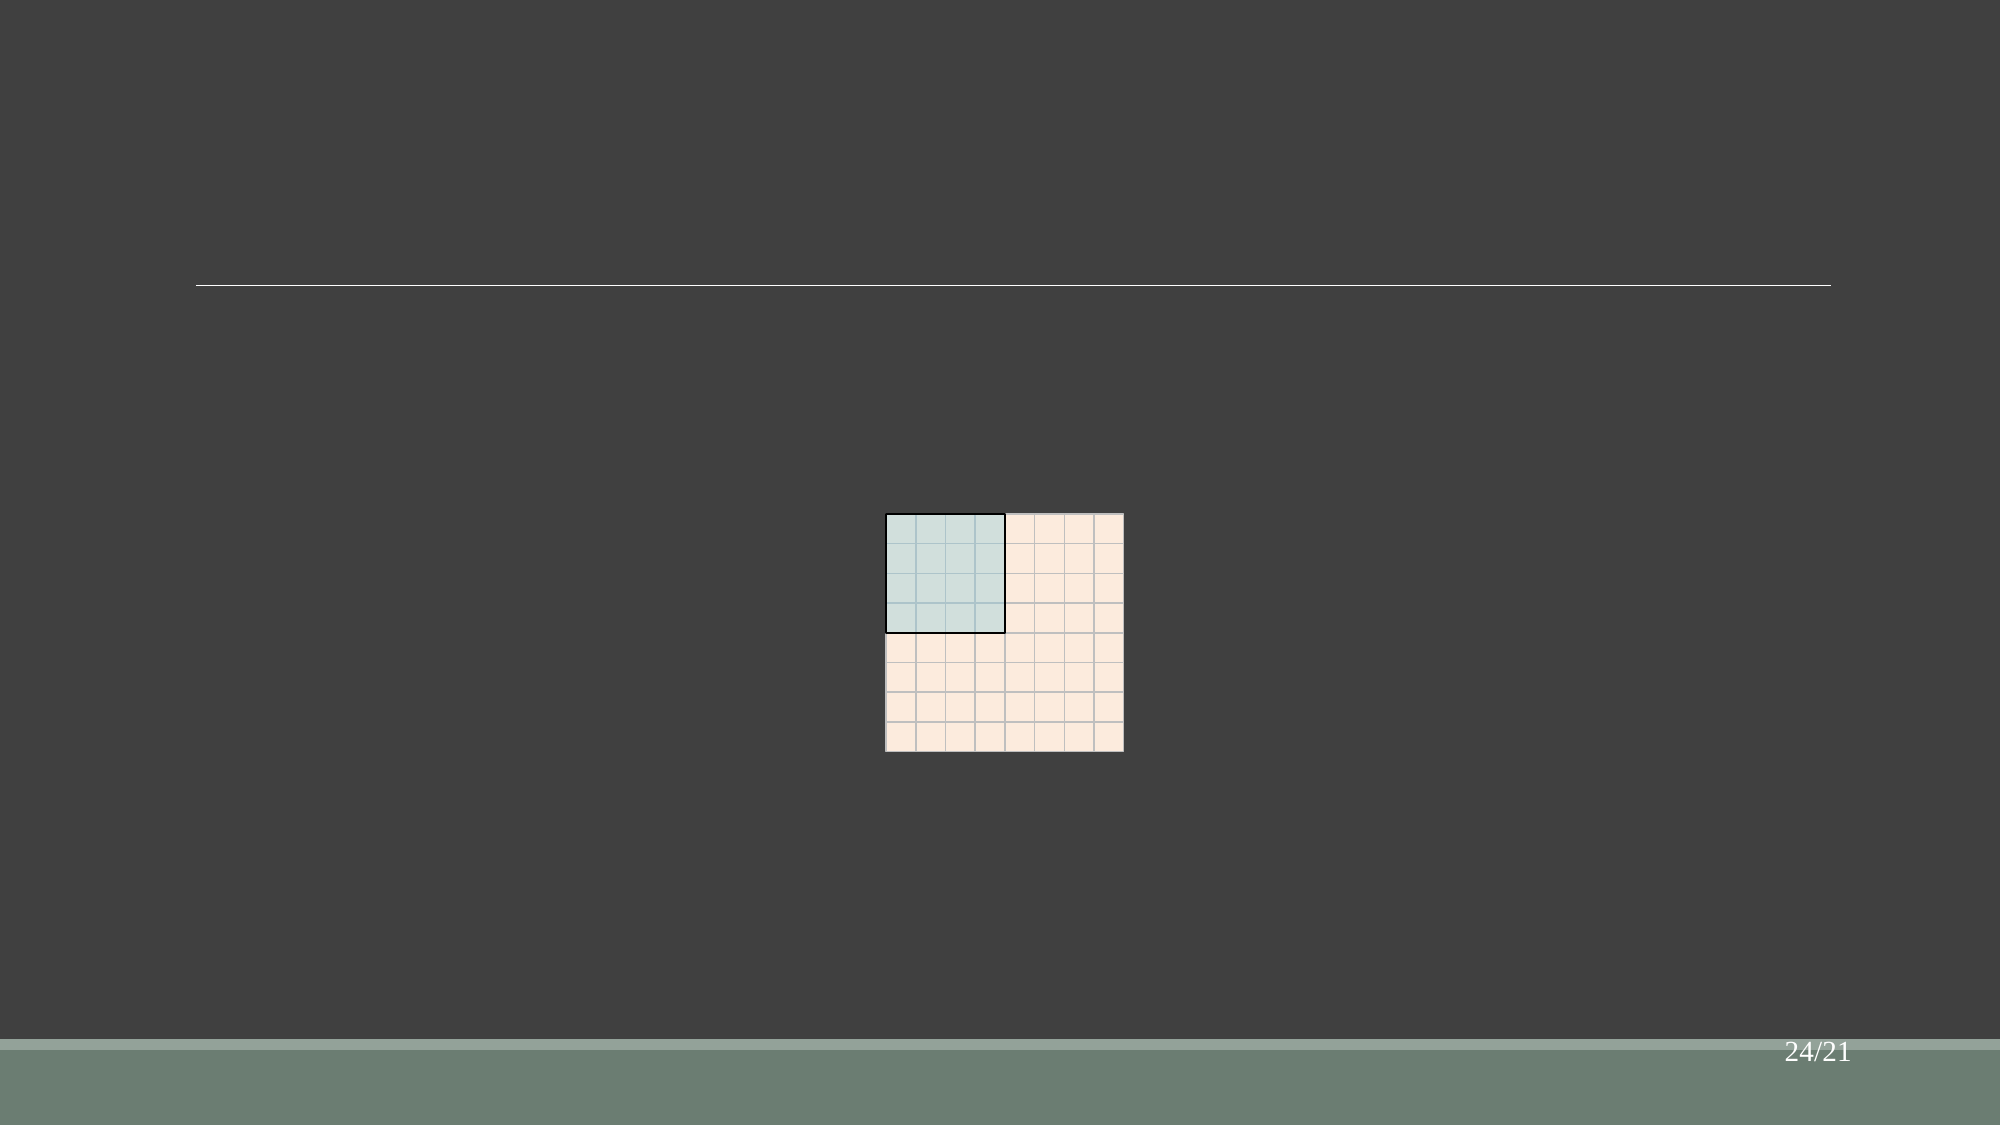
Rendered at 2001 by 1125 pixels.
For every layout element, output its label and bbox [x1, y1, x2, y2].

list [882, 510, 1128, 756]
